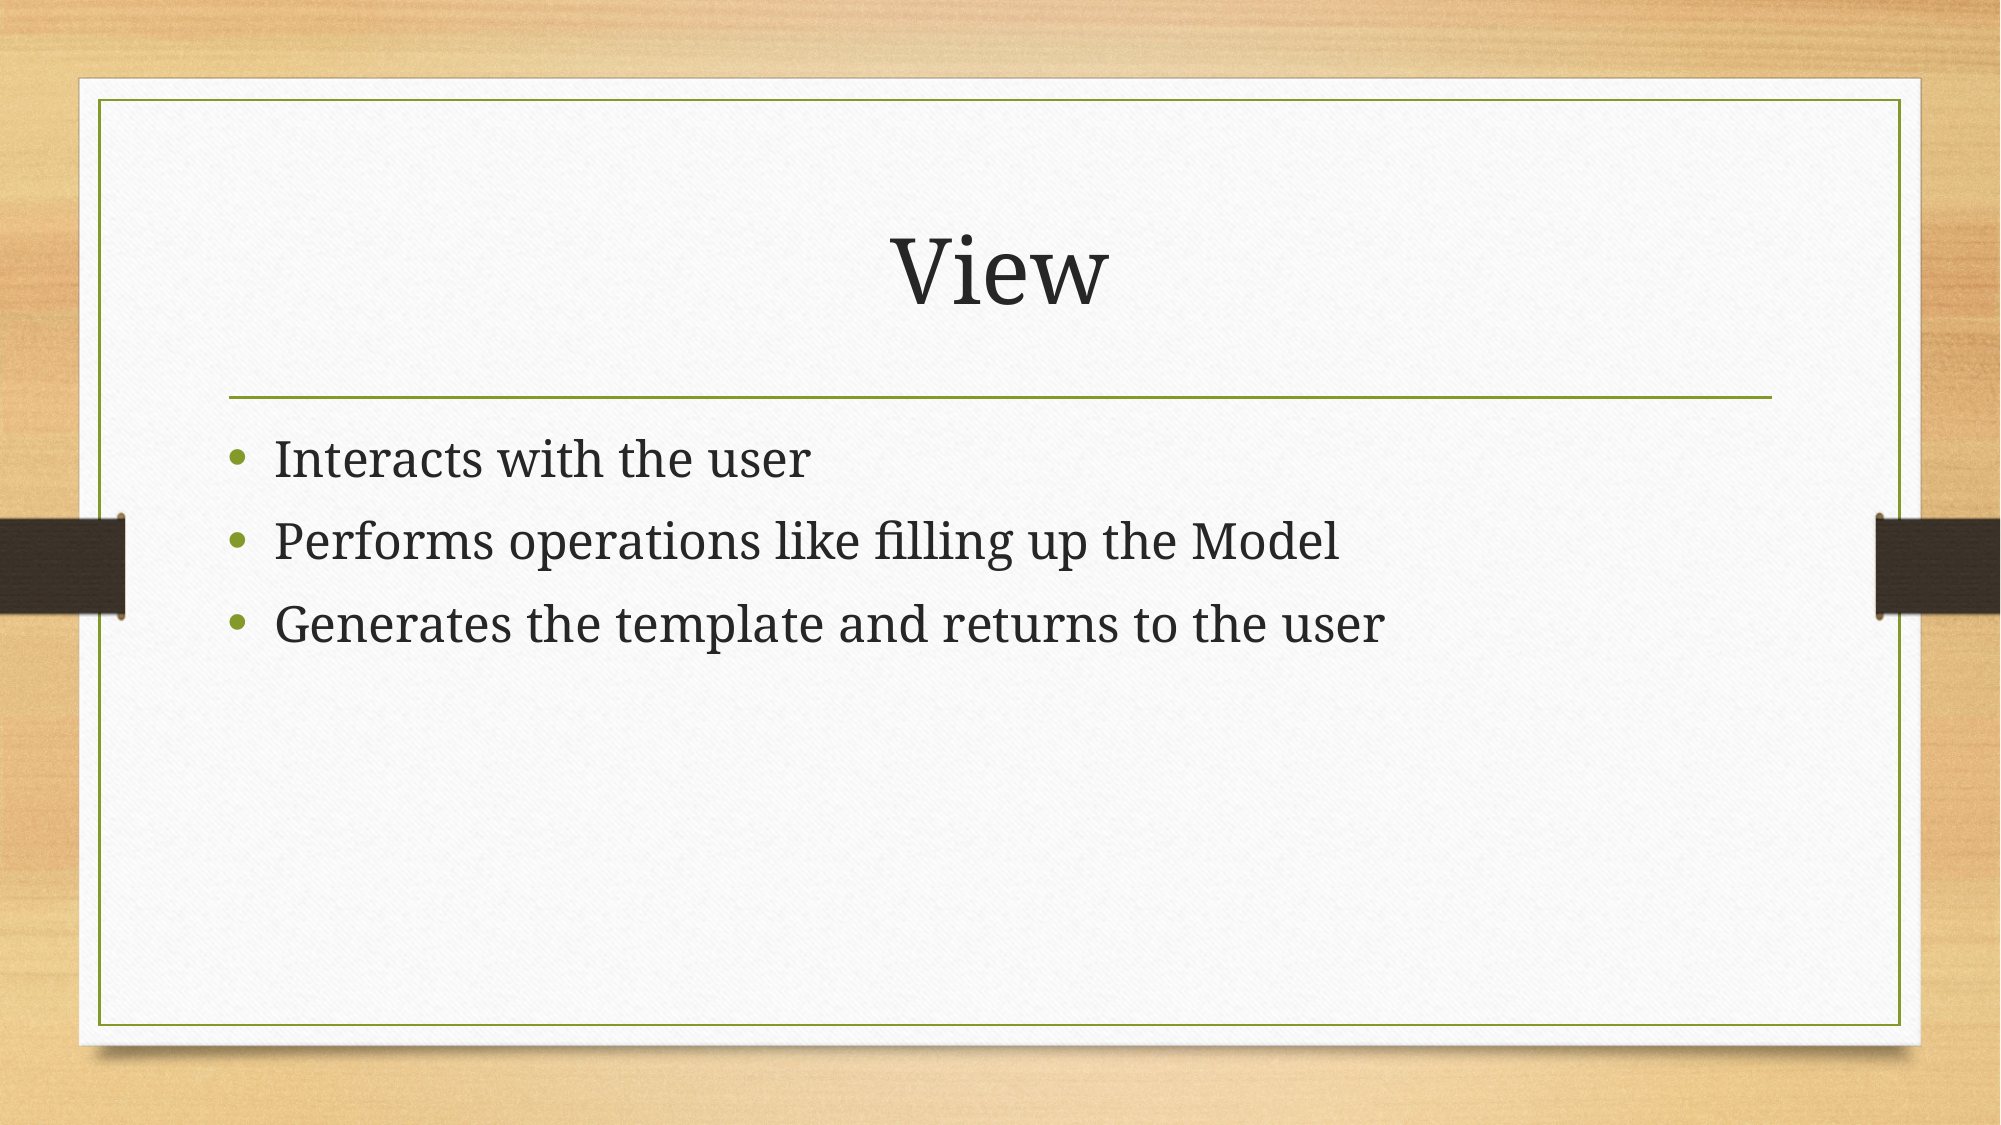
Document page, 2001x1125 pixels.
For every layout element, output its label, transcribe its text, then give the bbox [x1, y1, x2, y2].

title View [212, 161, 1788, 375]
picture [0, 0, 2001, 1125]
list Interacts with the user Performs operations like filling up the Model Generates the template and returns to the user [212, 419, 1788, 964]
